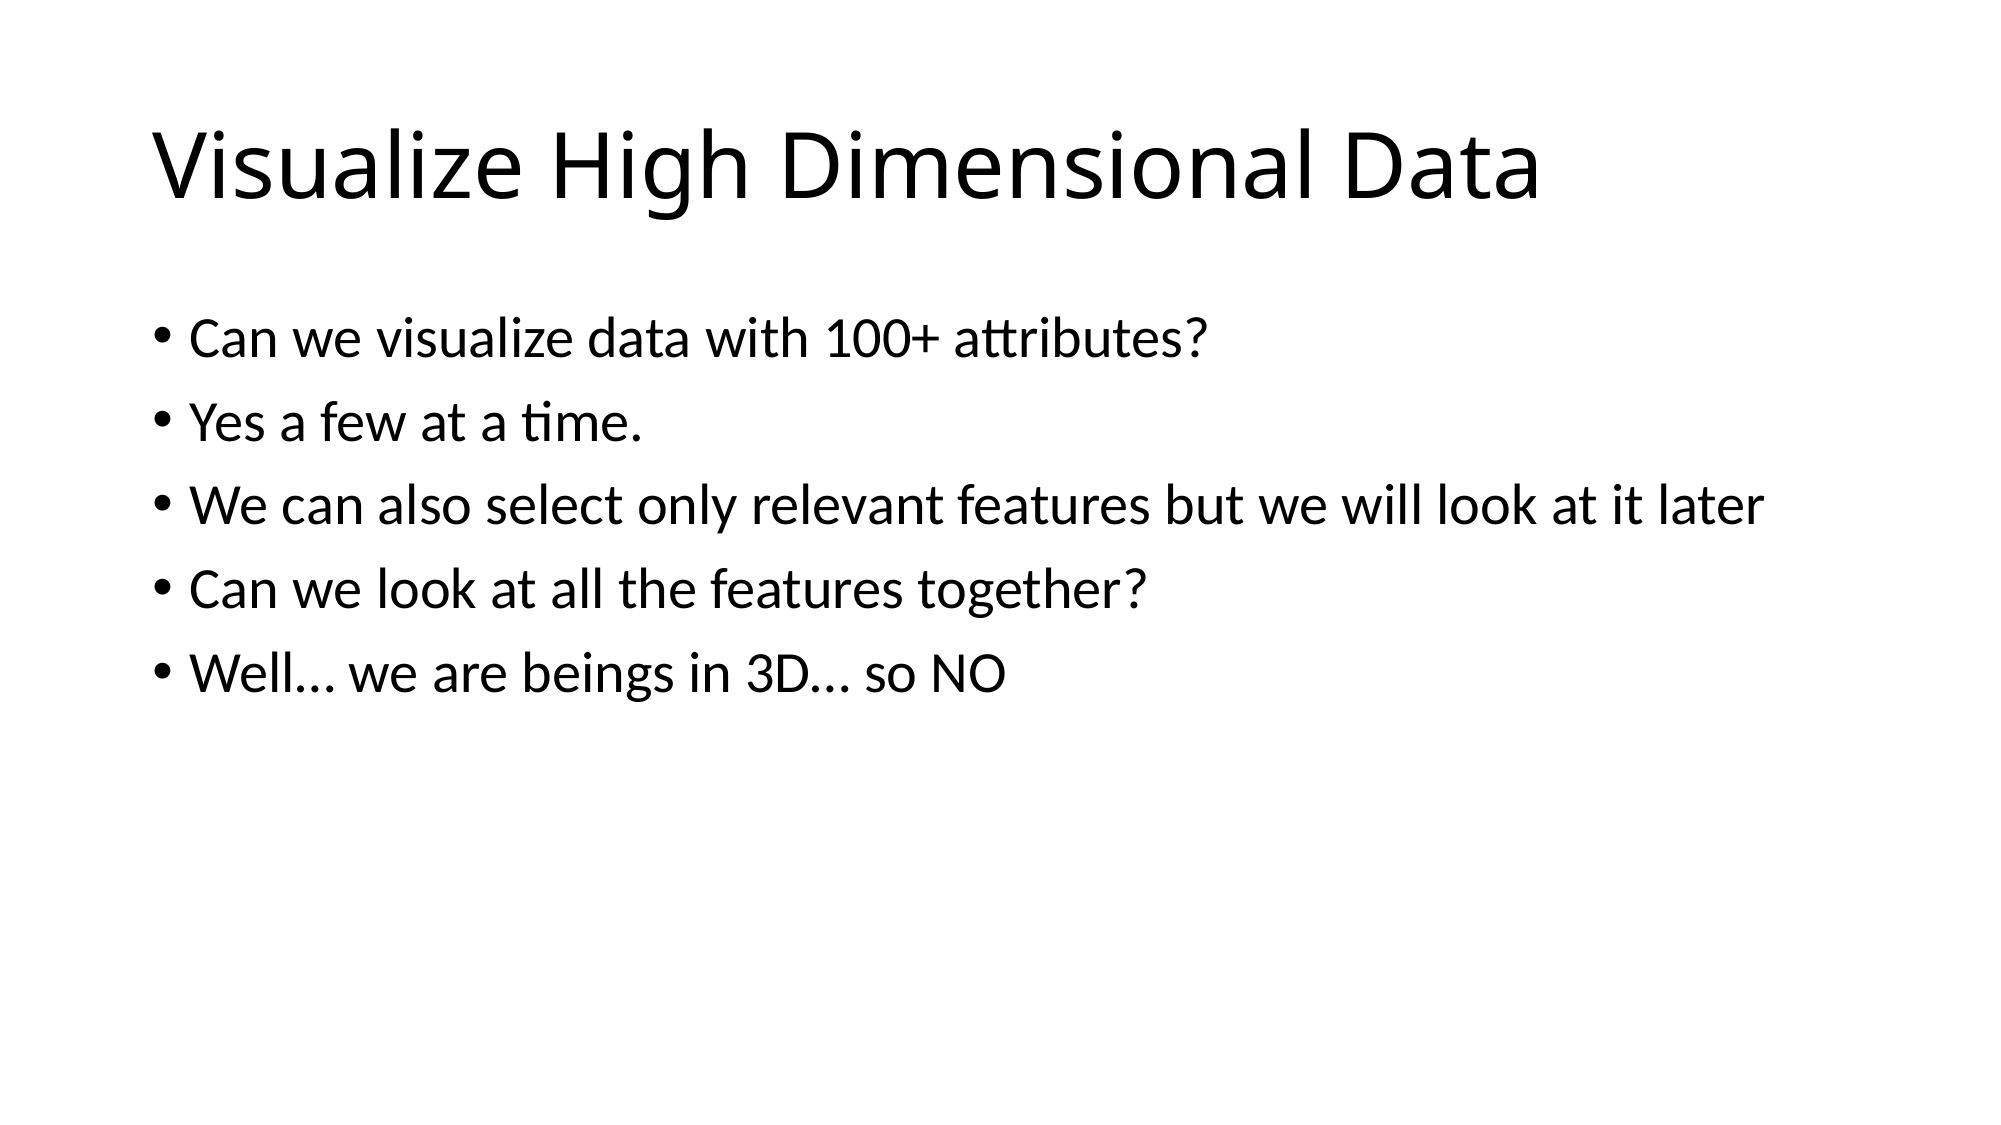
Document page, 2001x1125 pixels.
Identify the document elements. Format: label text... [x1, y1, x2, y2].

title Visualize High Dimensional Data [137, 59, 1863, 278]
list Can we visualize data with 100+ attributes? Yes a few at a time. We can also select only relevant features but we will look at it later Can we look at all the features together? Well… we are beings in 3D… so NO [137, 299, 1863, 1014]
